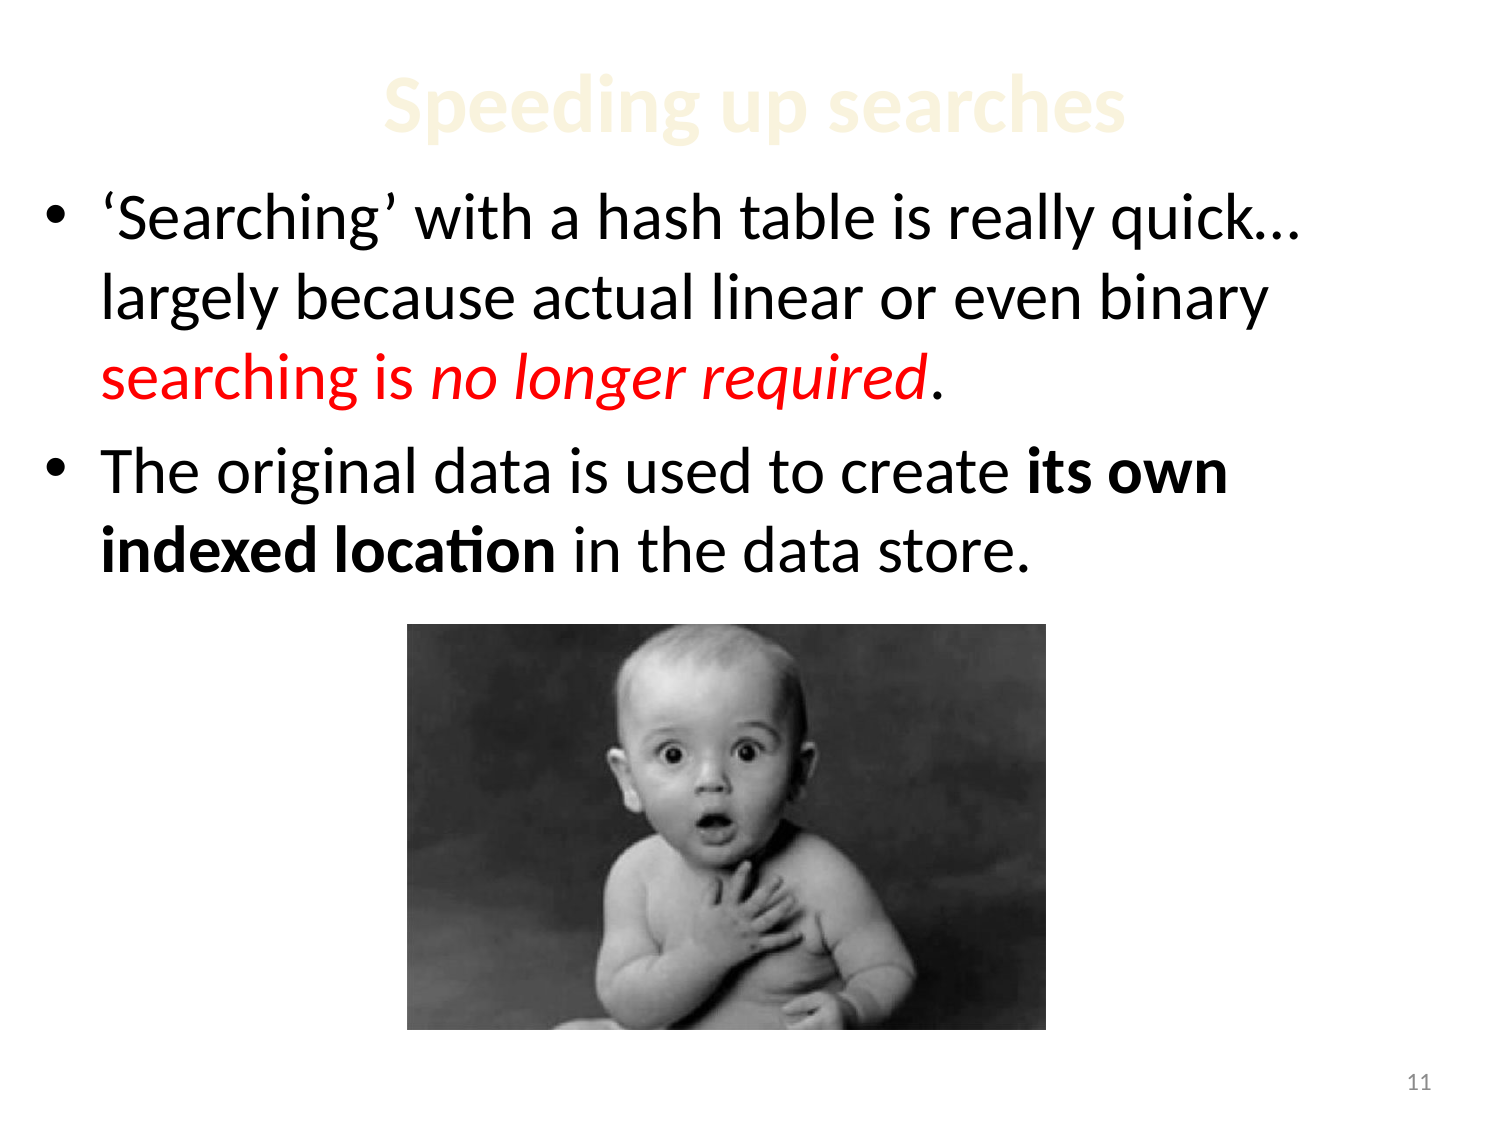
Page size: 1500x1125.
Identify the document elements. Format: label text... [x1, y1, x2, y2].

title Speeding up searches [29, 45, 1483, 153]
slide_number 1 [1376, 1058, 1447, 1103]
picture [407, 624, 1046, 1031]
list ‘Searching’ with a hash table is really quick… largely because actual linear or even binary searching is no longer required. The original data is used to create its own indexed location in the data store. [29, 165, 1458, 586]
